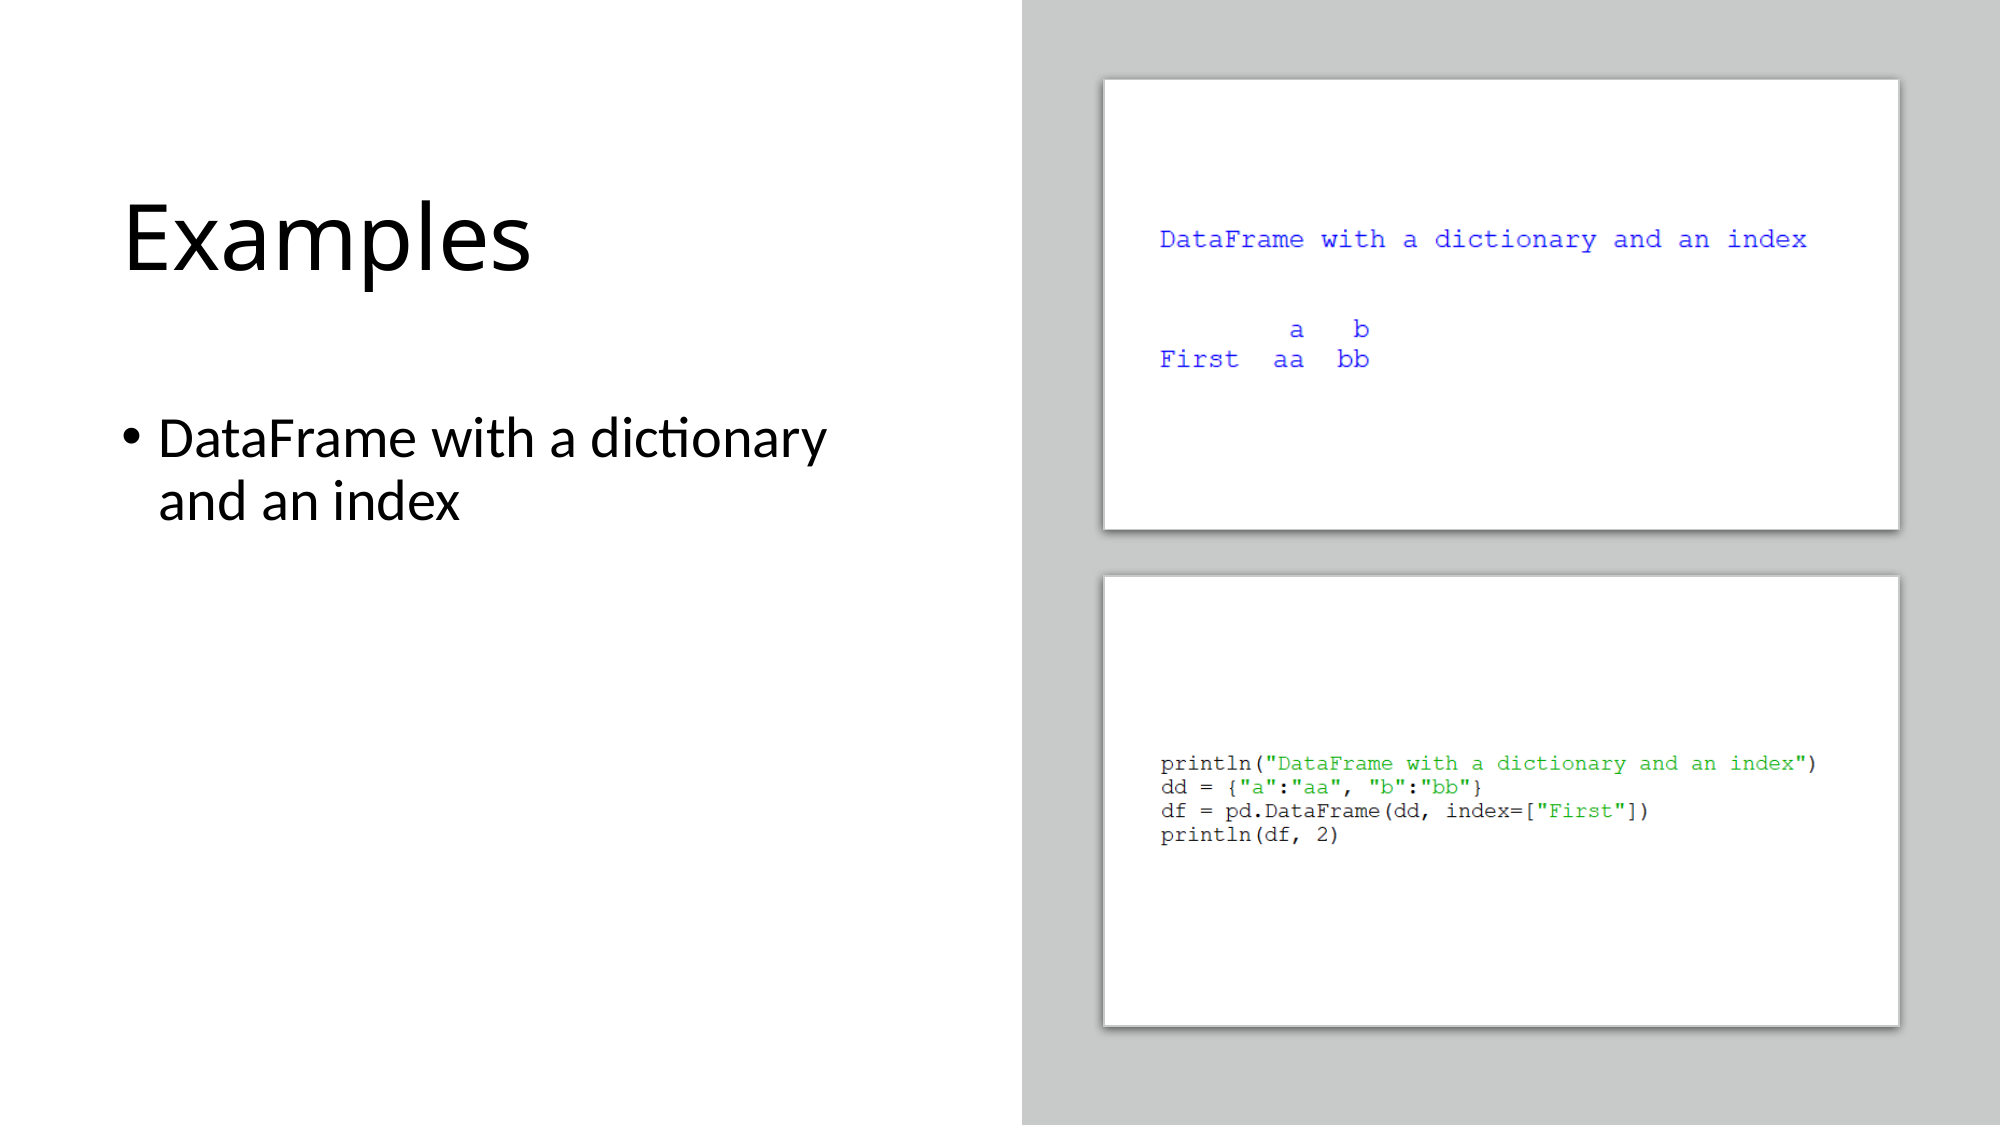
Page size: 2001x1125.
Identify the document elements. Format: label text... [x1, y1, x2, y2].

list DataFrame with a dictionary and an index [106, 399, 944, 1021]
picture [1157, 220, 1848, 389]
text_box [1021, 0, 2000, 1125]
picture [1157, 747, 1848, 855]
text_box [1103, 78, 1900, 530]
title Examples [106, 103, 944, 379]
text_box [1103, 575, 1900, 1027]
